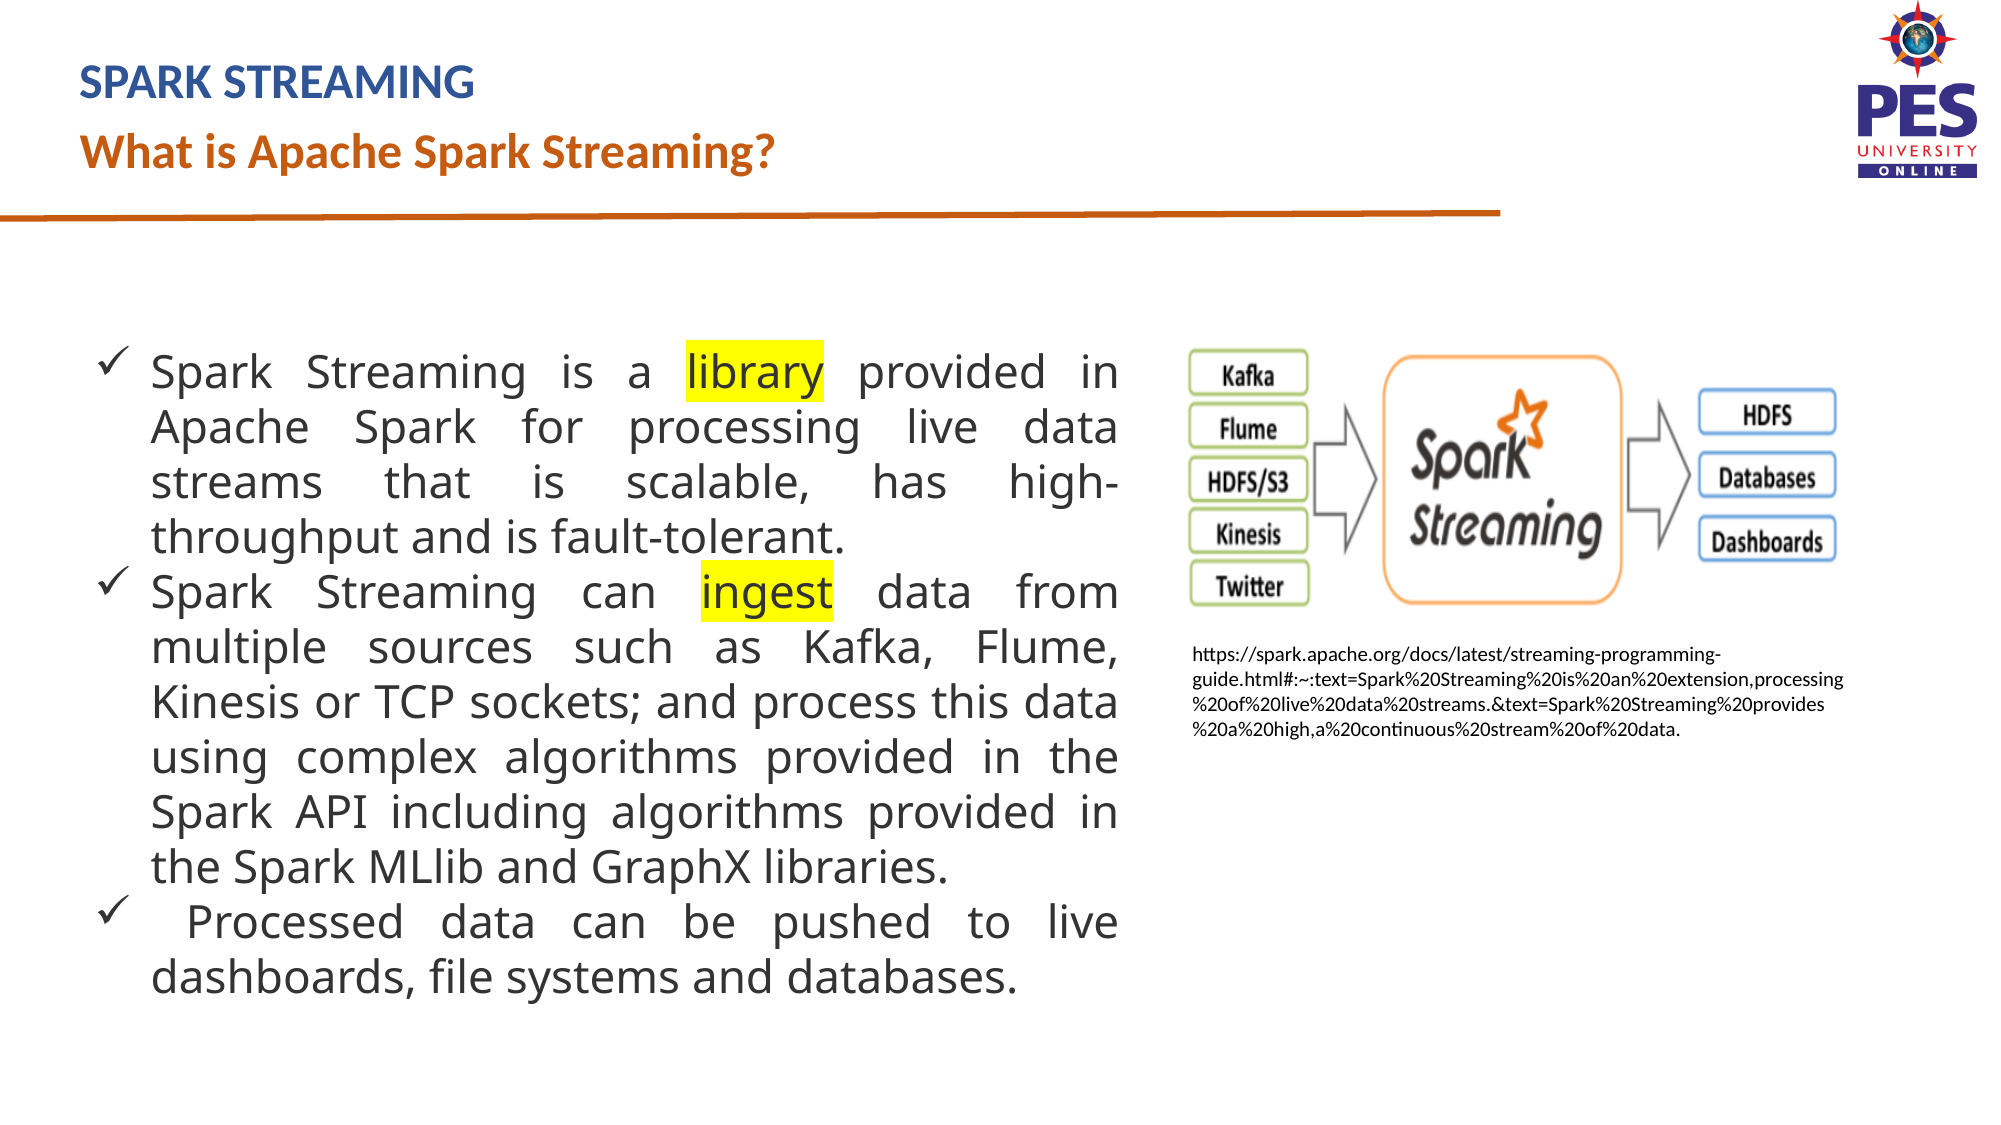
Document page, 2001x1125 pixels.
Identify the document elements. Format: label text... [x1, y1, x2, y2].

picture [1162, 314, 1939, 634]
title What is Apache Spark Streaming? [64, 117, 1810, 188]
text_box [0, 213, 1501, 219]
text_box SPARK STREAMING [64, 41, 1295, 117]
text_box https://spark.apache.org/docs/latest/streaming-programming-guide.html#:~:text=Spark%20Streaming%20is%20an%20extension,processing%20of%20live%20data%20streams.&text=Spark%20Streaming%20provides%20a%20high,a%20continuous%20stream%20of%20data. [1177, 634, 1874, 748]
picture [1858, 0, 1977, 178]
text_box Spark Streaming is a library provided in Apache Spark for processing live data streams that is scalable, has high-throughput and is fault-tolerant. Spark Streaming can ingest data from multiple sources such as Kafka, Flume, Kinesis or TCP sockets; and process this data using complex algorithms provided in the Spark API including algorithms provided in the Spark MLlib and GraphX libraries. Processed data can be pushed to live dashboards, file systems and databases. [79, 335, 1135, 1010]
